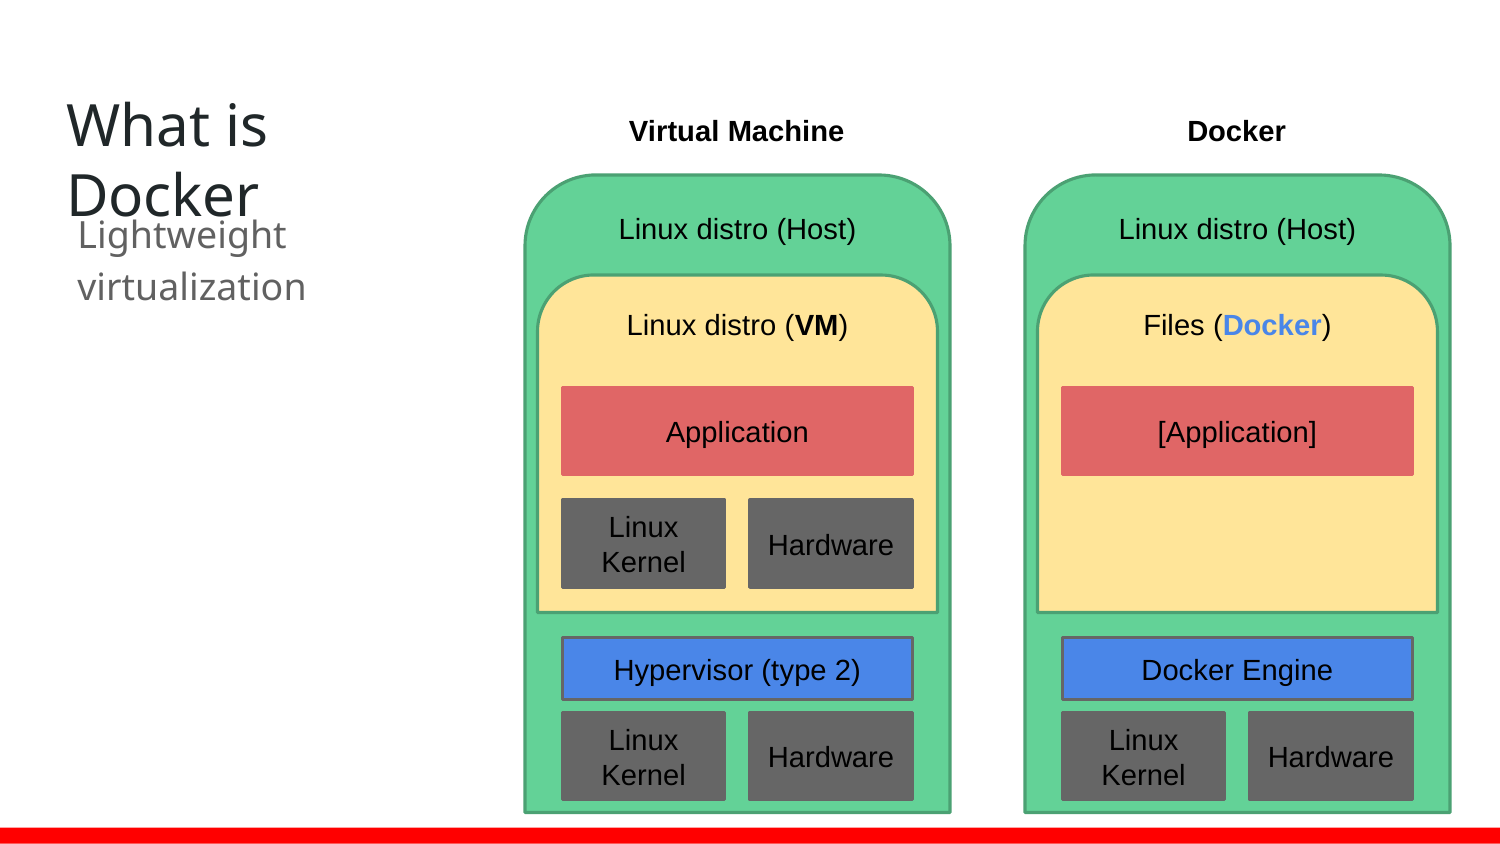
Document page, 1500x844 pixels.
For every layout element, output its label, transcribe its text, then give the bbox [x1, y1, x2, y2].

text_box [524, 97, 951, 813]
title What is Docker [51, 72, 477, 167]
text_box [1024, 97, 1451, 813]
list Lightweight virtualization [62, 189, 500, 278]
